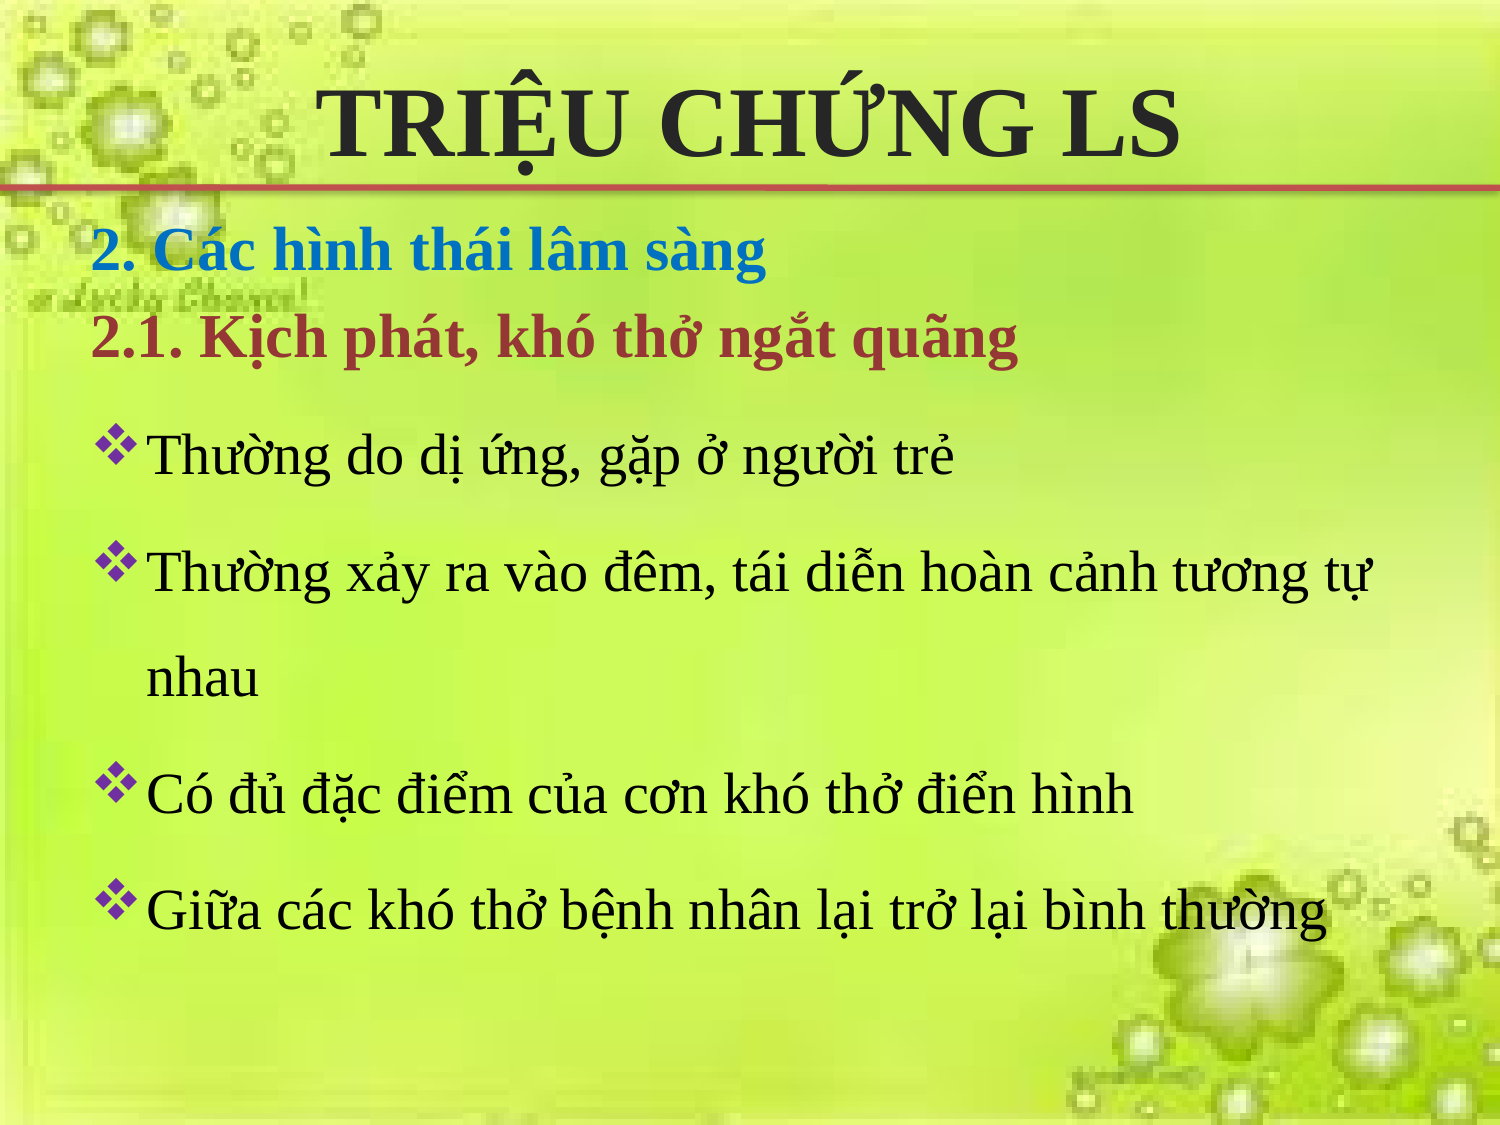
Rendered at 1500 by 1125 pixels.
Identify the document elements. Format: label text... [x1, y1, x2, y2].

picture [0, 0, 1500, 184]
picture [0, 191, 1500, 1125]
list 2. Các hình thái lâm sàng 2.1. Kịch phát, khó thở ngắt quãng Thường do dị ứng, gặp ở người trẻ Thường xảy ra vào đêm, tái diễn hoàn cảnh tương tự nhau Có đủ đặc điểm của cơn khó thở điển hình Giữa các khó thở bệnh nhân lại trở lại bình thường [75, 200, 1450, 1038]
title TRIỆU CHỨNG LS [75, 45, 1425, 188]
